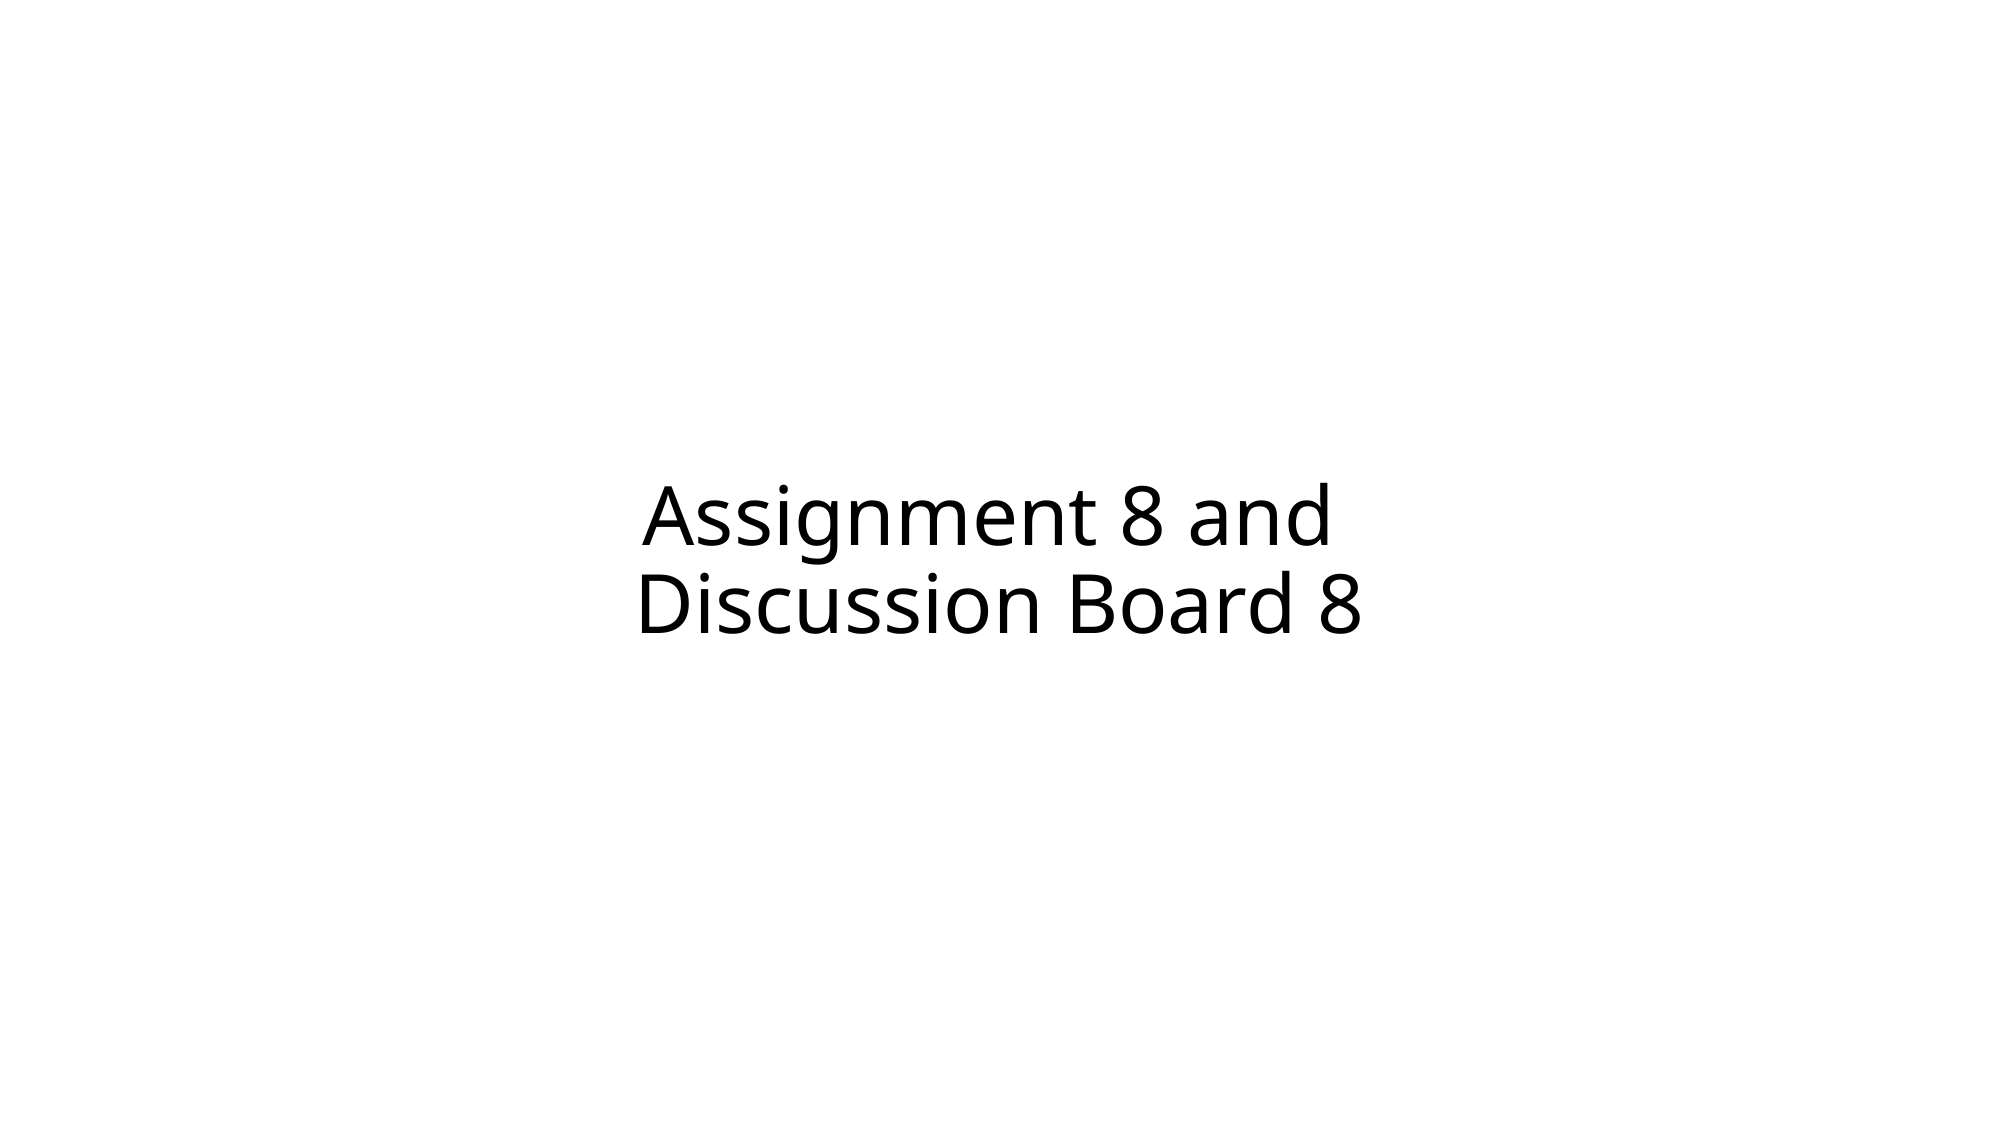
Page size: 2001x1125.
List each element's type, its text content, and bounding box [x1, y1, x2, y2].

title Assignment 8 and Discussion Board 8 [249, 465, 1750, 660]
